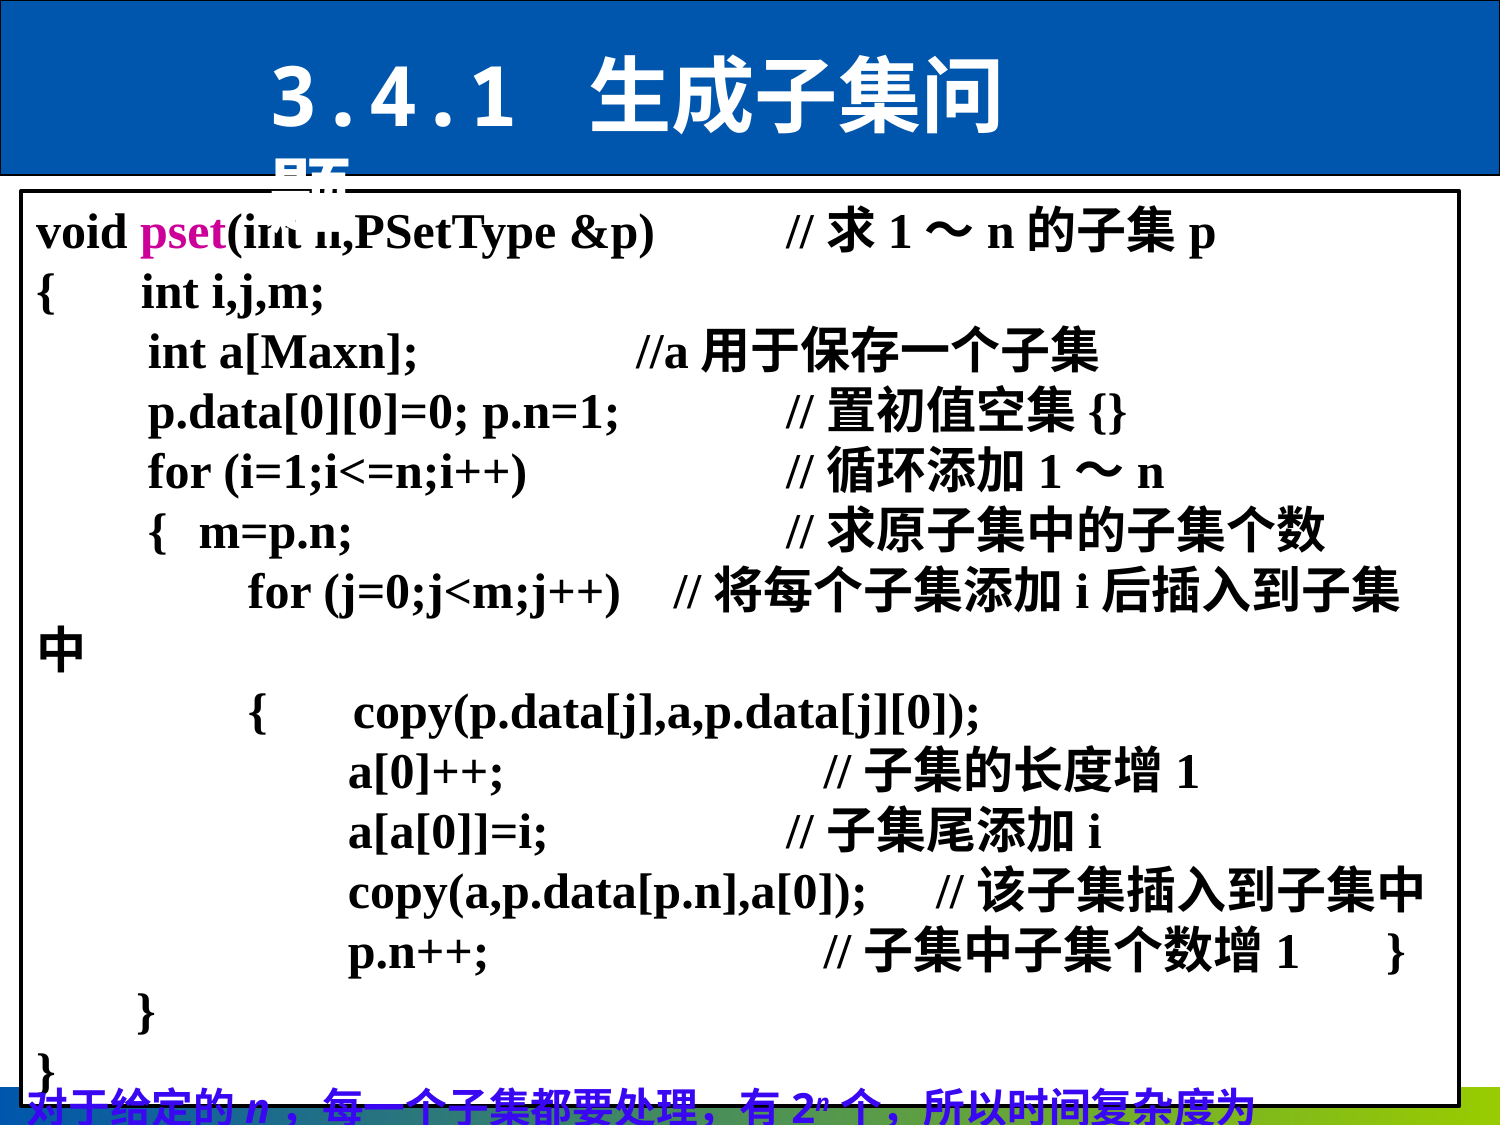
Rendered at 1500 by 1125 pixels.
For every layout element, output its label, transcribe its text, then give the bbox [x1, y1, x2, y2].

text_box void pset(int n,PSetType &p) //求1～n的子集p { int i,j,m; int a[Maxn]; //a用于保存一个子集 p.data[0][0]=0; p.n=1; //置初值空集{} for (i=1;i<=n;i++) //循环添加1～n { m=p.n; //求原子集中的子集个数 for (j=0;j<m;j++) //将每个子集添加i后插入到子集中 { copy(p.data[j],a,p.data[j][0]); a[0]++; //子集的长度增1 a[a[0]]=i; //子集尾添加i copy(a,p.data[p.n],a[0]); //该子集插入到子集中 p.n++; //子集中子集个数增1 } } } [19, 189, 1461, 1074]
text_box 3.4.1 生成子集问题 [253, 36, 1095, 251]
text_box 对于给定的n，每一个子集都要处理，有2n个，所以时间复杂度为O(n×2n)。 [11, 1074, 1483, 1125]
